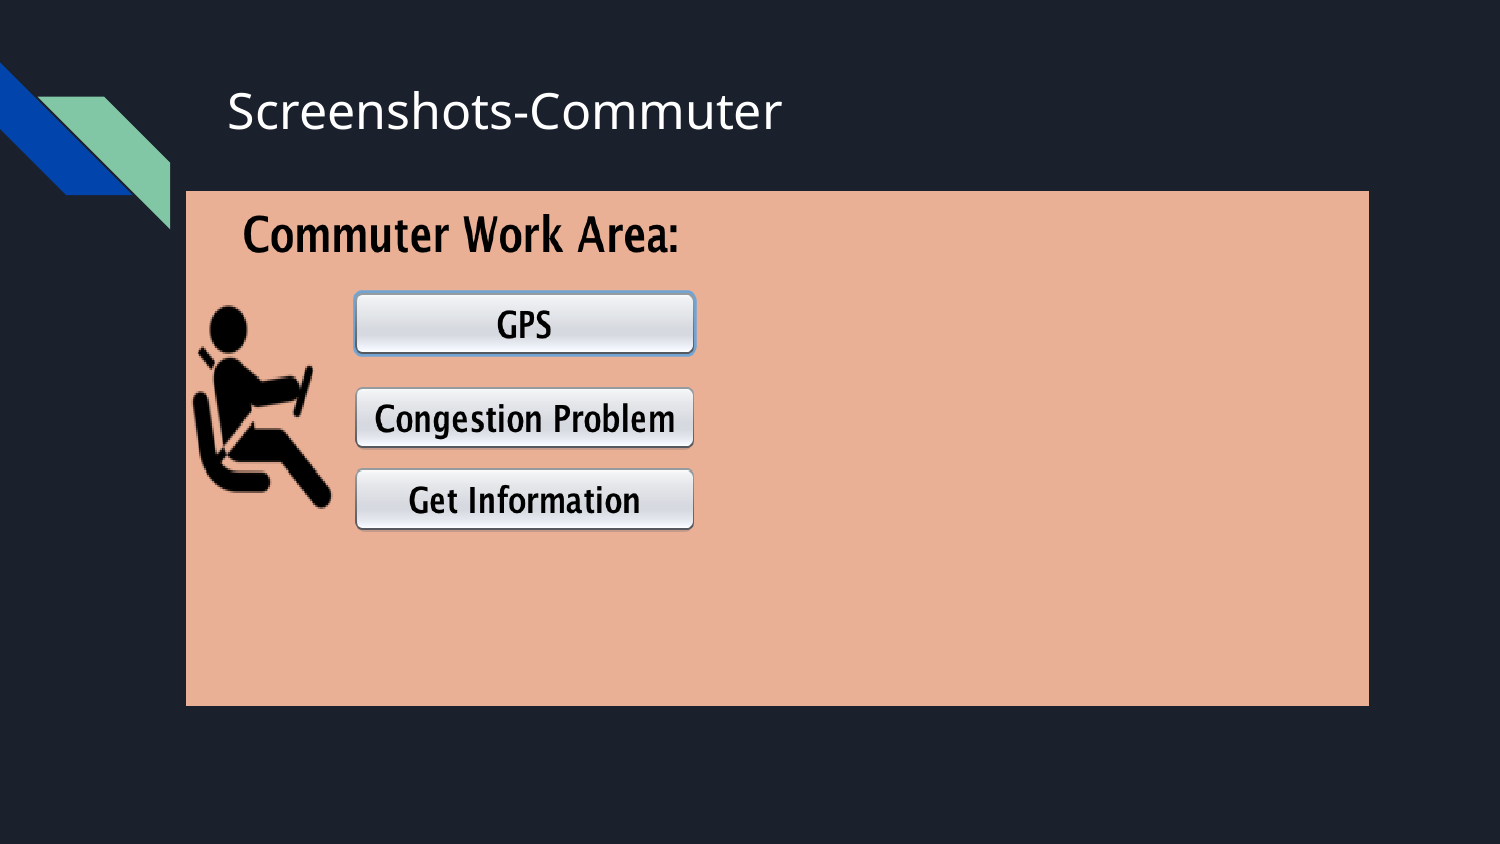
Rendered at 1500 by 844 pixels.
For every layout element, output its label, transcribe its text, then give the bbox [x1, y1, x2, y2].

title Screenshots-Commuter [212, 64, 1368, 191]
picture [186, 191, 1369, 706]
